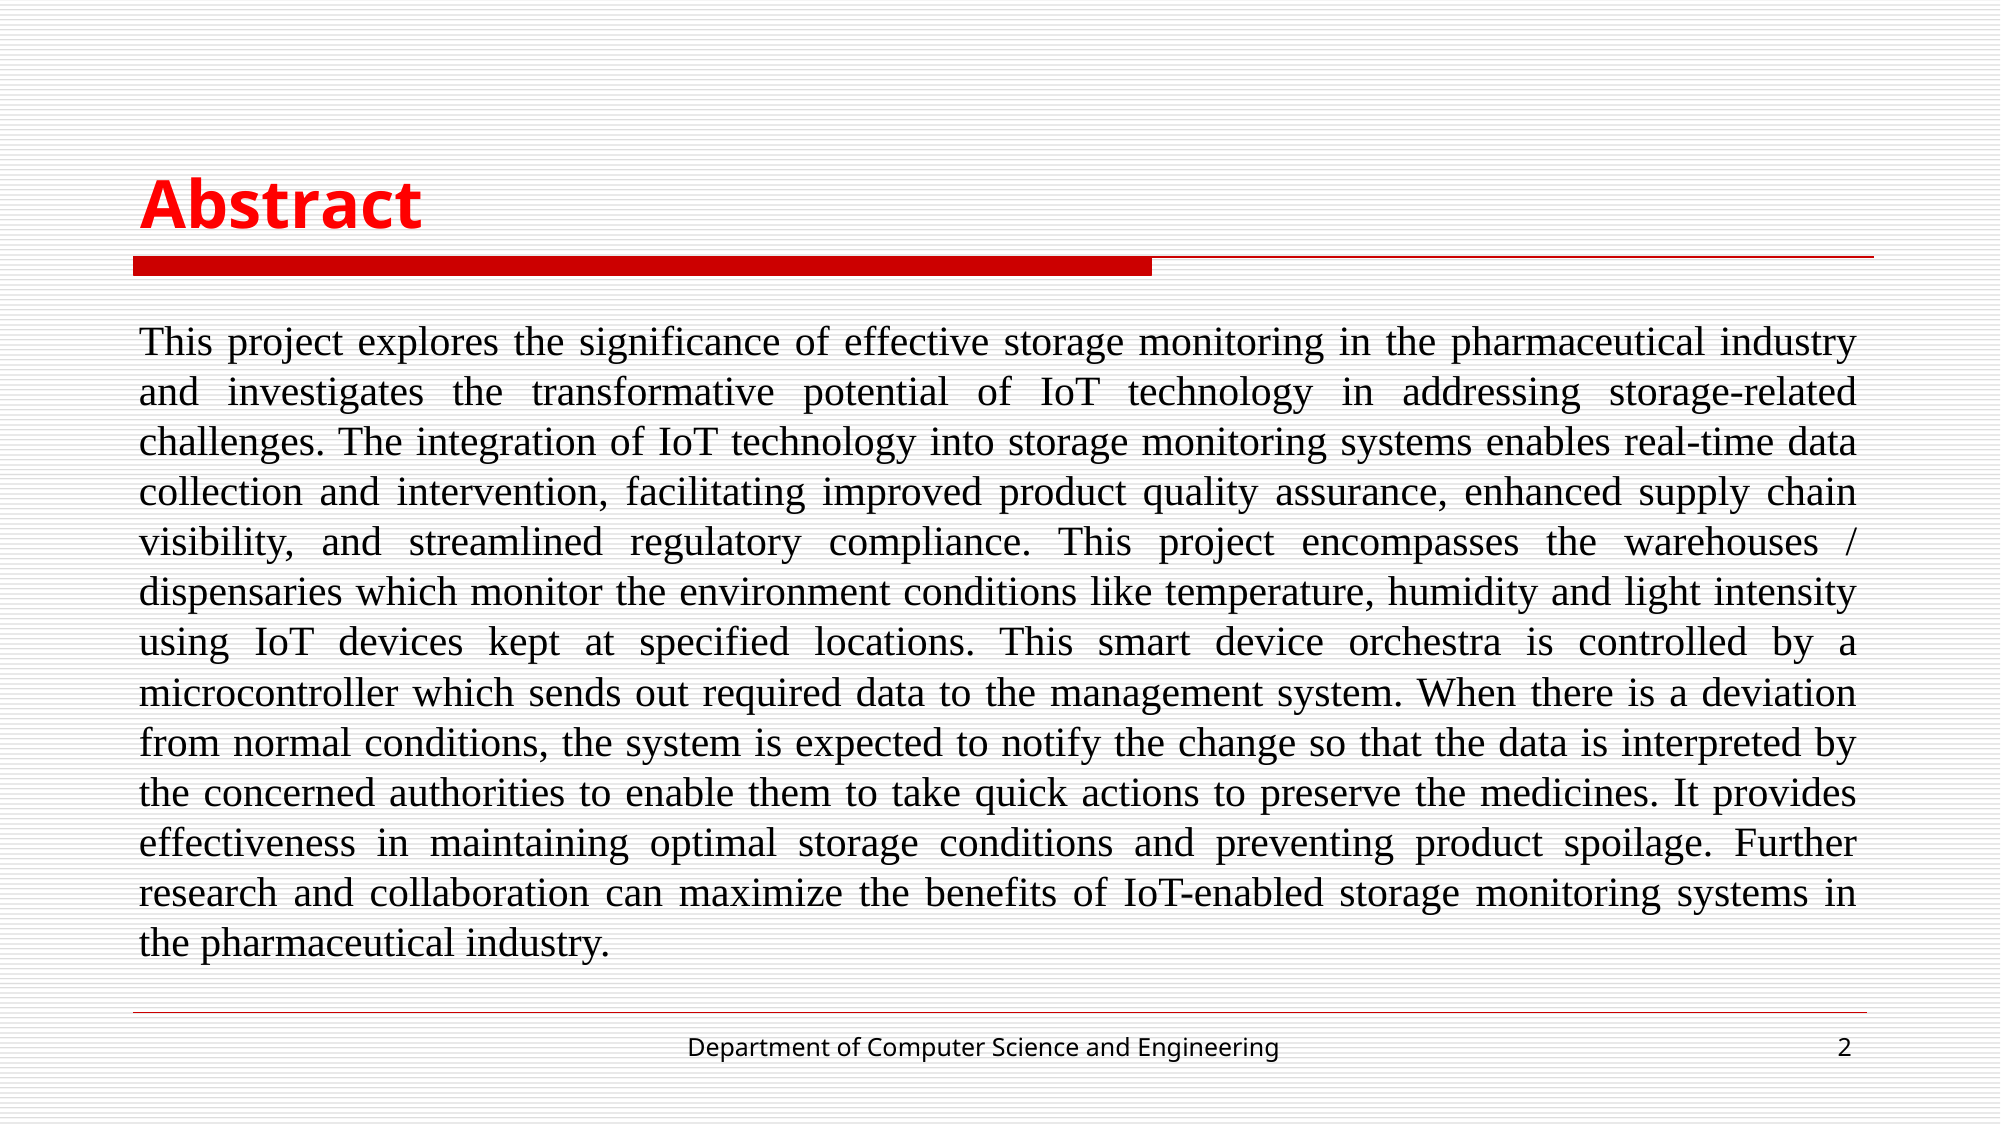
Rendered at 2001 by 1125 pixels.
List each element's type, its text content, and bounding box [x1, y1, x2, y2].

picture [0, 0, 2001, 1125]
list This project explores the significance of effective storage monitoring in the pharmaceutical industry and investigates the transformative potential of IoT technology in addressing storage-related challenges. The integration of IoT technology into storage monitoring systems enables real-time data collection and intervention, facilitating improved product quality assurance, enhanced supply chain visibility, and streamlined regulatory compliance. This project encompasses the warehouses / dispensaries which monitor the environment conditions like temperature, humidity and light intensity using IoT devices kept at specified locations. This smart device orchestra is controlled by a microcontroller which sends out required data to the management system. When there is a deviation from normal conditions, the system is expected to notify the change so that the data is interpreted by the concerned authorities to enable them to take quick actions to preserve the medicines. It provides effectiveness in maintaining optimal storage conditions and preventing product spoilage. Further research and collaboration can maximize the benefits of IoT-enabled storage monitoring systems in the pharmaceutical industry. [123, 306, 1874, 875]
title Abstract [125, 50, 1876, 250]
footer Department of Computer Science and Engineering [651, 1024, 1317, 1103]
slide_number ‹#› [1433, 1024, 1867, 1103]
